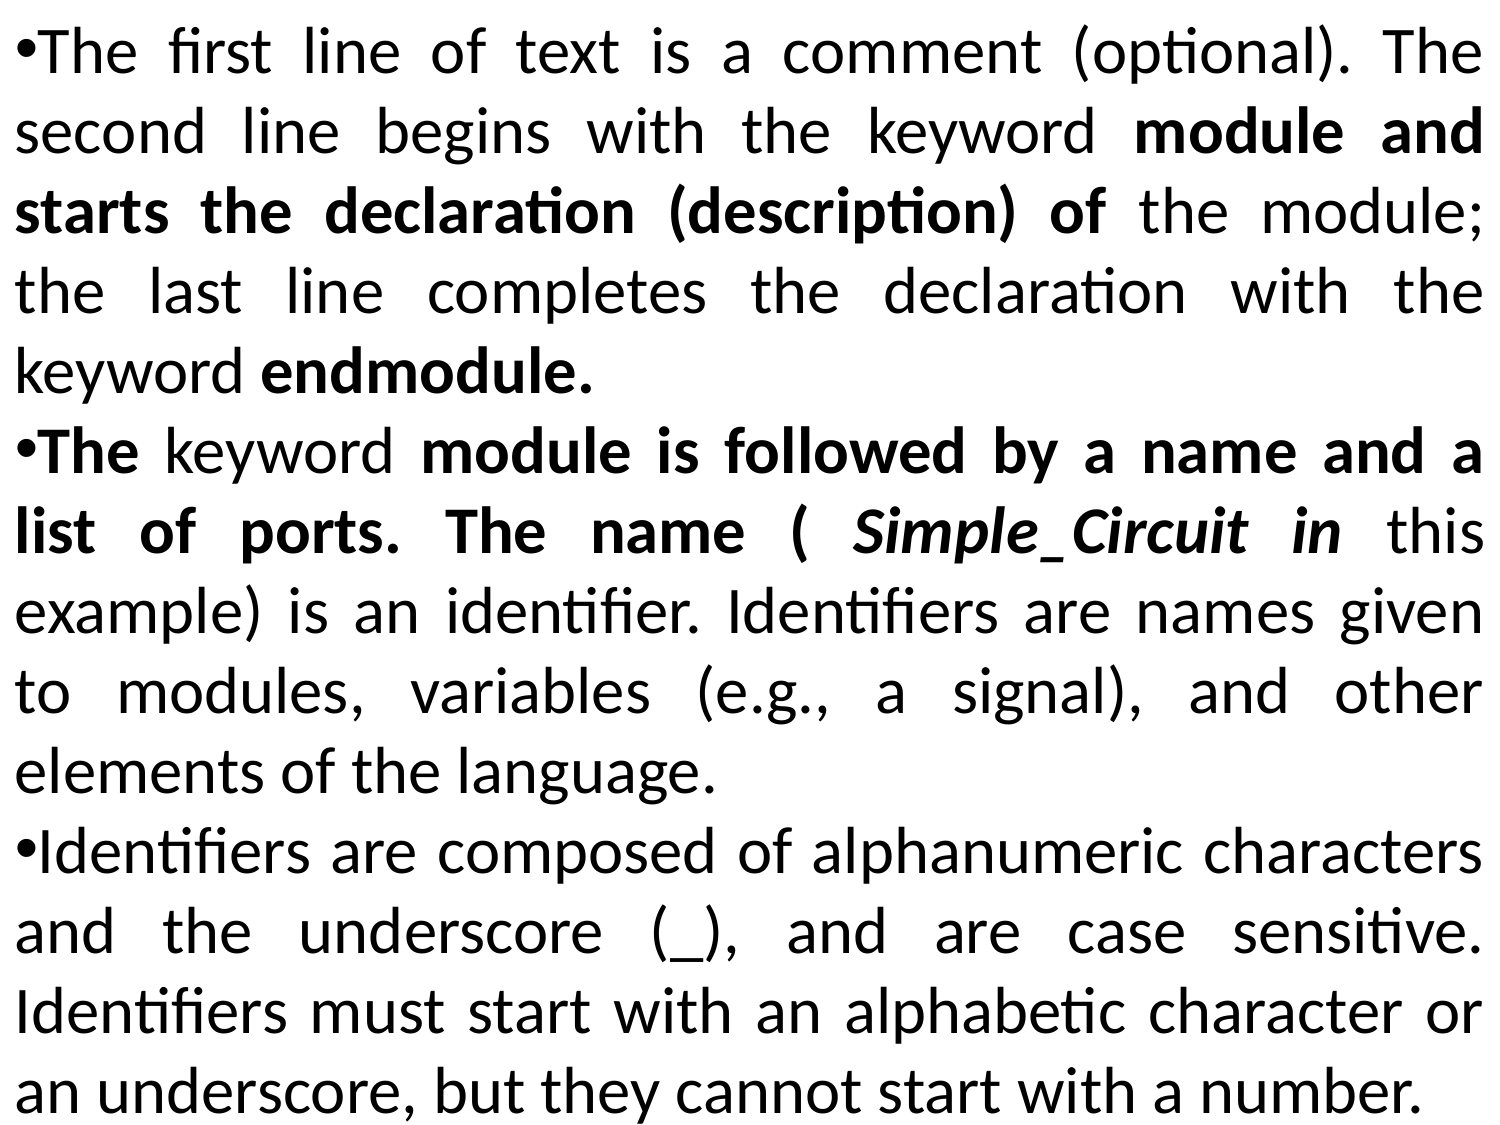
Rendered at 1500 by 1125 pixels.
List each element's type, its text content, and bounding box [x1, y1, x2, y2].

text_box The first line of text is a comment (optional). The second line begins with the keyword module and starts the declaration (description) of the module; the last line completes the declaration with the keyword endmodule. The keyword module is followed by a name and a list of ports. The name ( Simple_Circuit in this example) is an identifier. Identifiers are names given to modules, variables (e.g., a signal), and other elements of the language. Identifiers are composed of alphanumeric characters and the underscore (_), and are case sensitive. Identifiers must start with an alphabetic character or an underscore, but they cannot start with a number. [0, 0, 1500, 1125]
